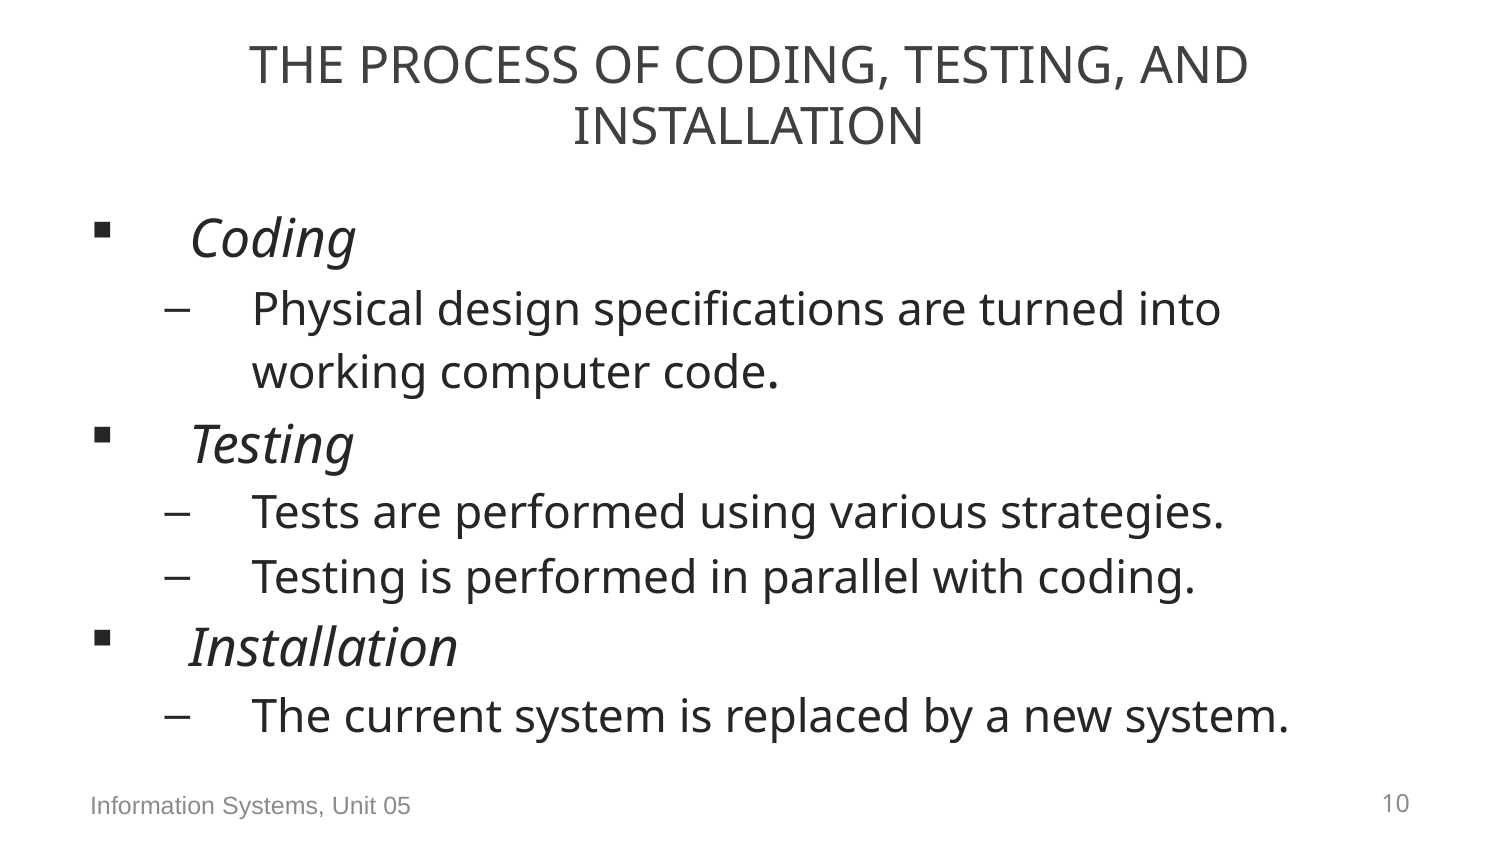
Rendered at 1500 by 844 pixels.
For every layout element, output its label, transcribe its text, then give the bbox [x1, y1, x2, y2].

title The Process of Coding, Testing, and Installation [75, 23, 1425, 164]
list Coding Physical design specifications are turned into working computer code. Testing Tests are performed using various strategies. Testing is performed in parallel with coding. Installation The current system is replaced by a new system. [75, 196, 1425, 754]
slide_number Information Systems, Unit 05 [75, 782, 513, 827]
slide_number 9 [1074, 782, 1425, 827]
